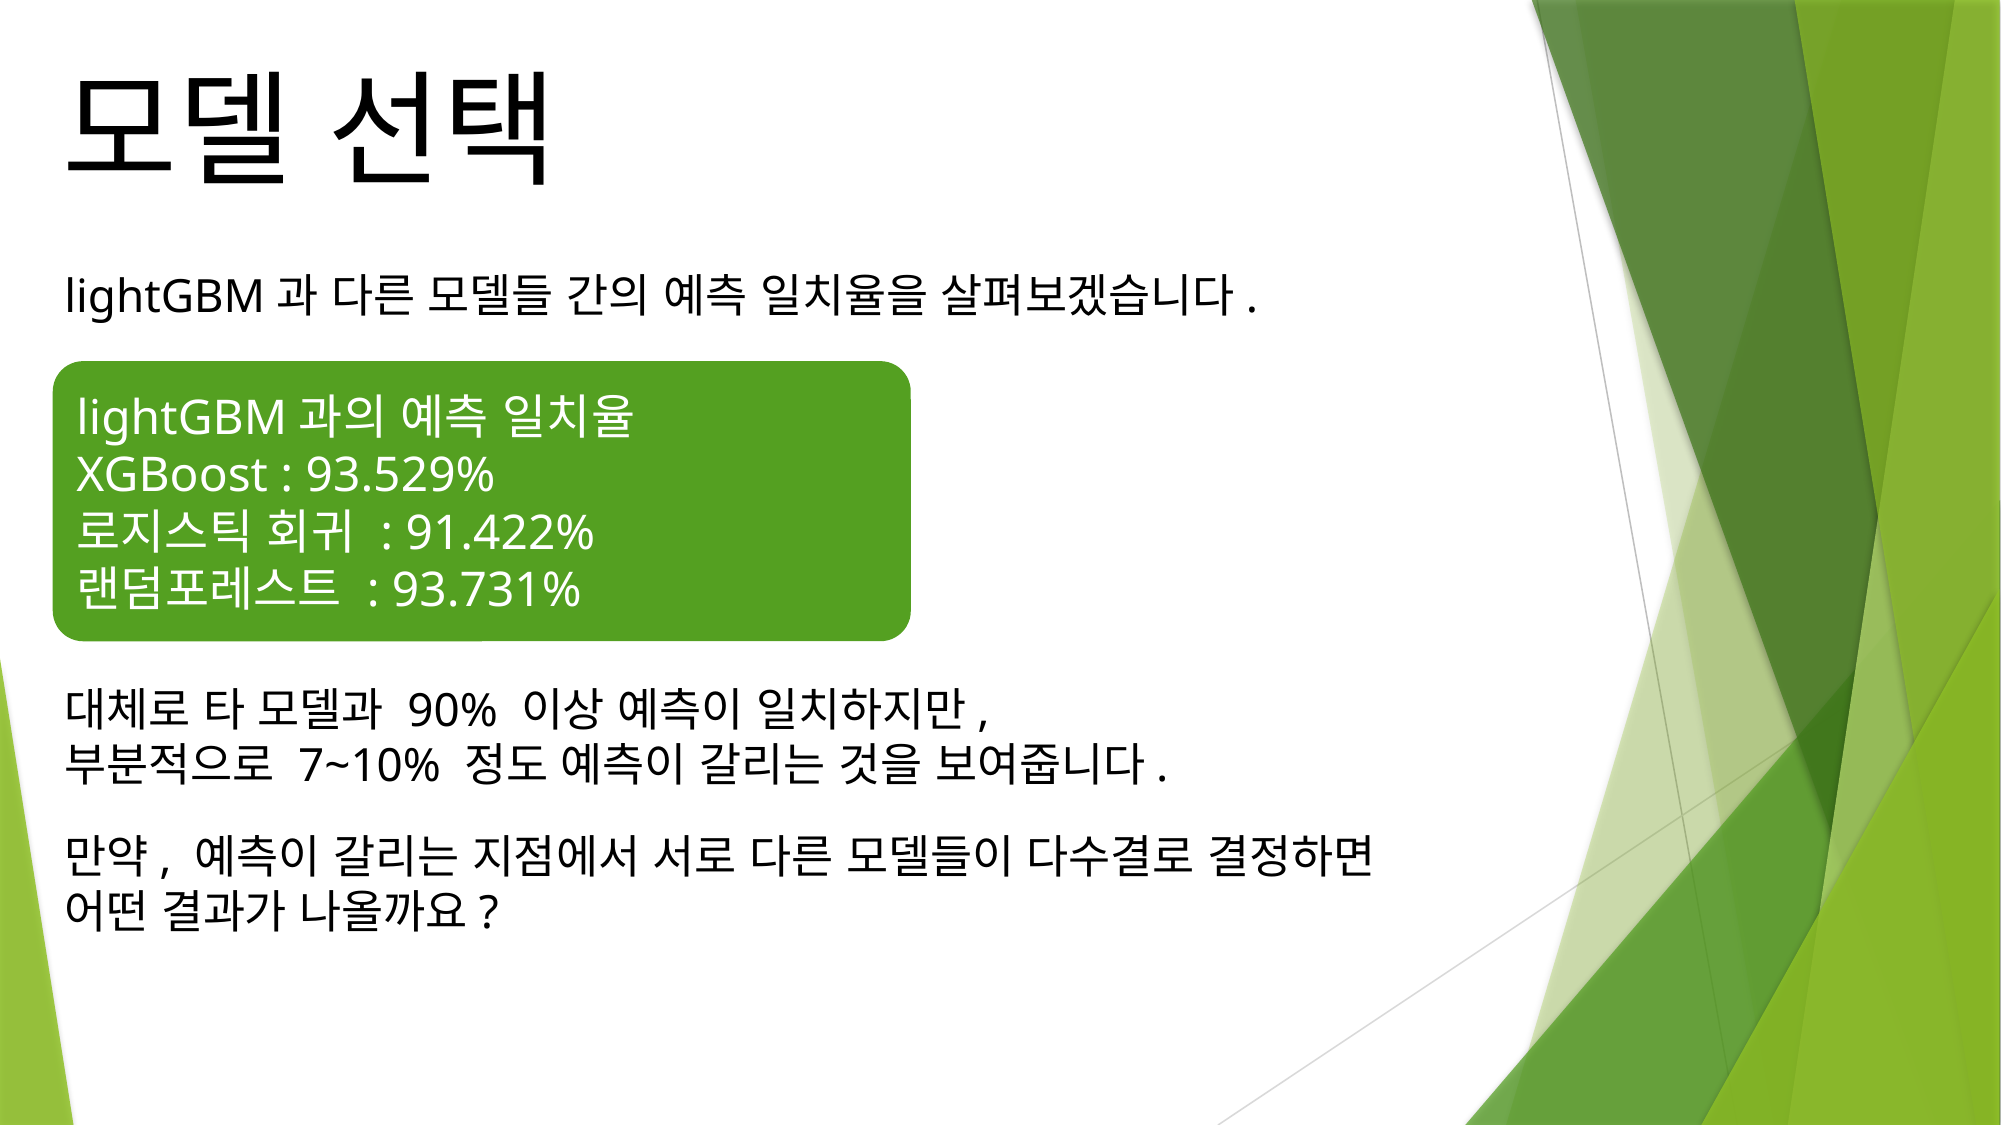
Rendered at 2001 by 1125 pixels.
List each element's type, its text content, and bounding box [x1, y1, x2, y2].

text_box lightGBM과의 예측 일치율 XGBoost : 93.529% 로지스틱 회귀 : 91.422% 랜덤포레스트 : 93.731% [51, 359, 913, 643]
text_box lightGBM과 다른 모델들 간의 예측 일치율을 살펴보겠습니다. [49, 258, 1950, 329]
text_box 대체로 타 모델과 90% 이상 예측이 일치하지만, 부분적으로 7~10% 정도 예측이 갈리는 것을 보여줍니다. 만약, 예측이 갈리는 지점에서 서로 다른 모델들이 다수결로 결정하면 어떤 결과가 나올까요? [49, 672, 1950, 945]
text_box 모델 선택 [48, 43, 573, 209]
